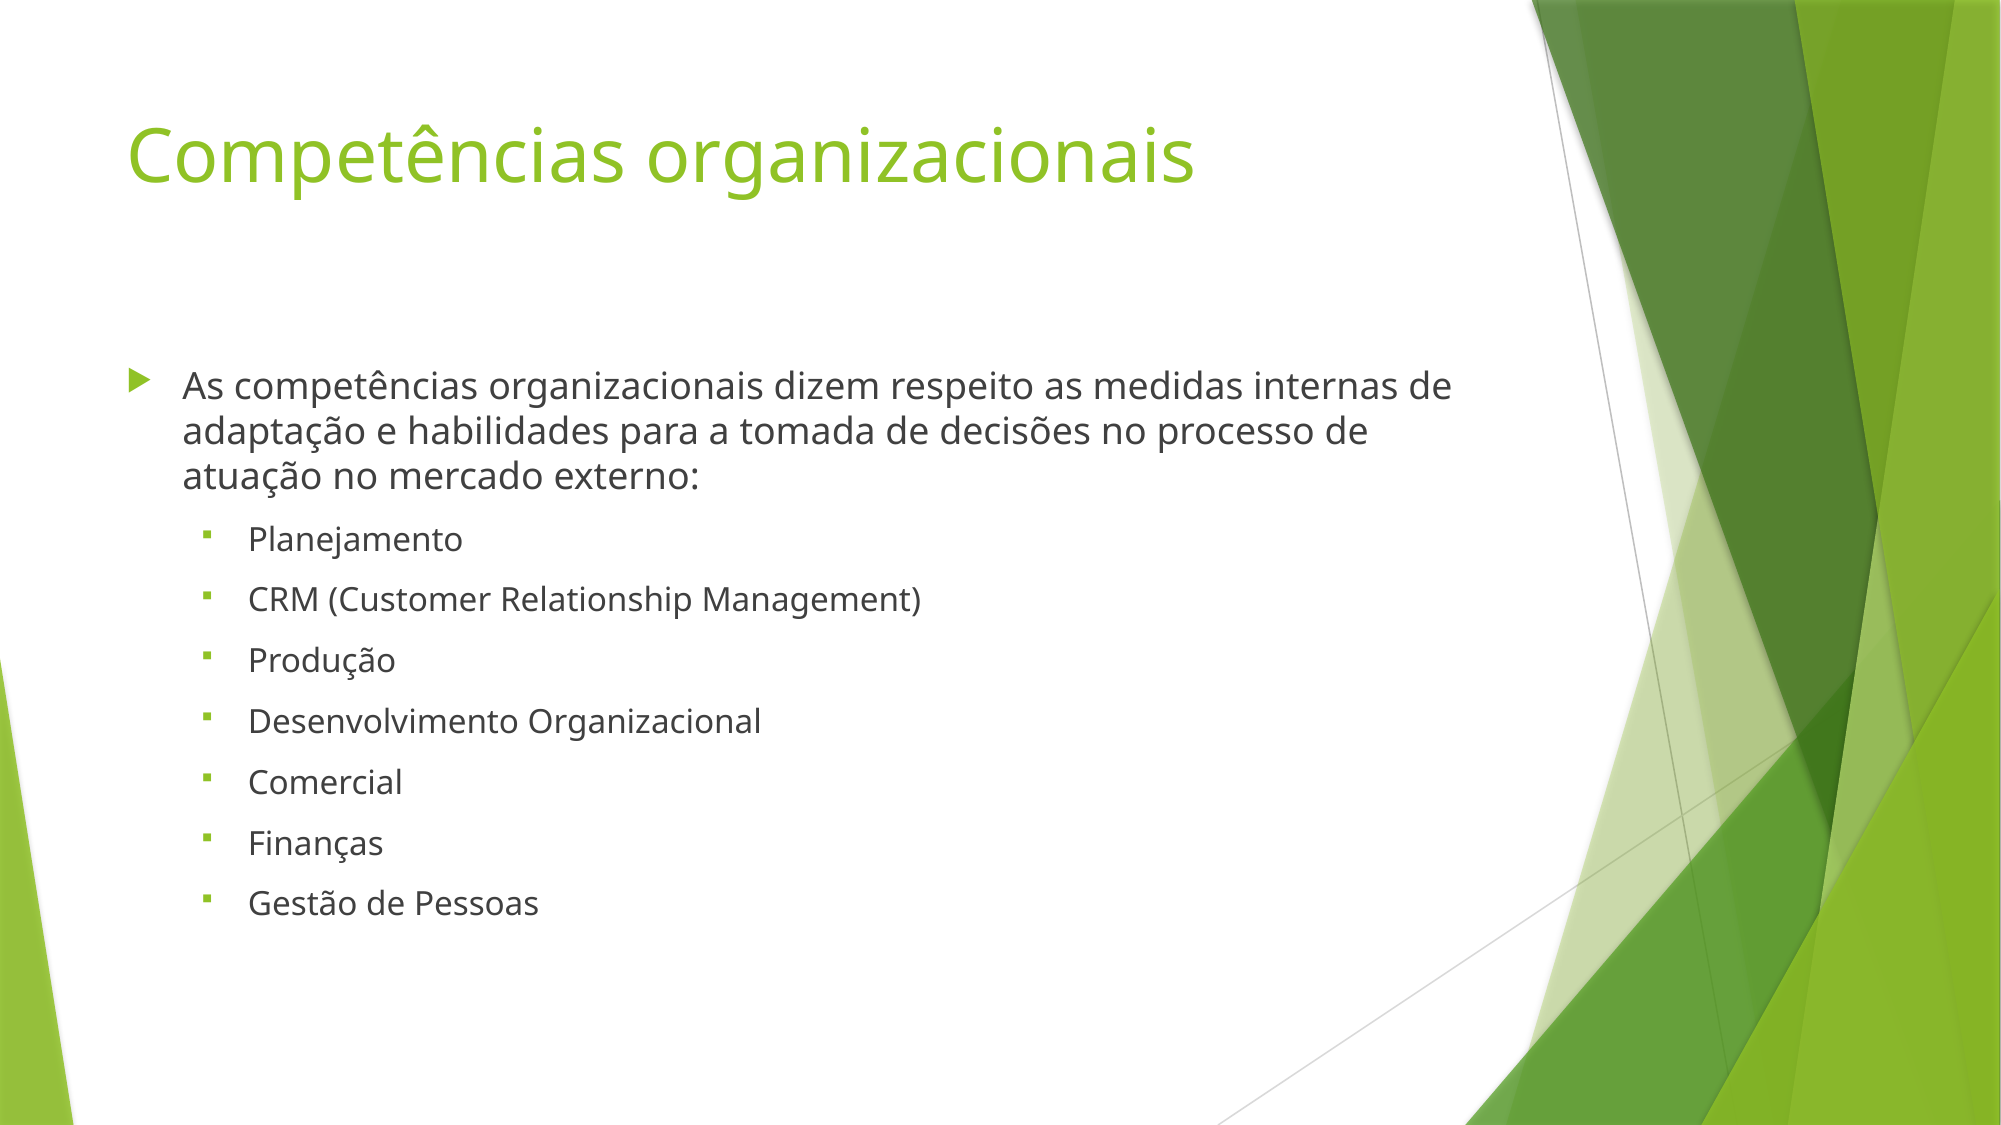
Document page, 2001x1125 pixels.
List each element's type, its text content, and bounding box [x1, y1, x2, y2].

title Competências organizacionais [111, 99, 1522, 317]
list As competências organizacionais dizem respeito as medidas internas de adaptação e habilidades para a tomada de decisões no processo de atuação no mercado externo: Planejamento CRM (Customer Relationship Management) Produção Desenvolvimento Organizacional Comercial Finanças Gestão de Pessoas [111, 354, 1522, 992]
